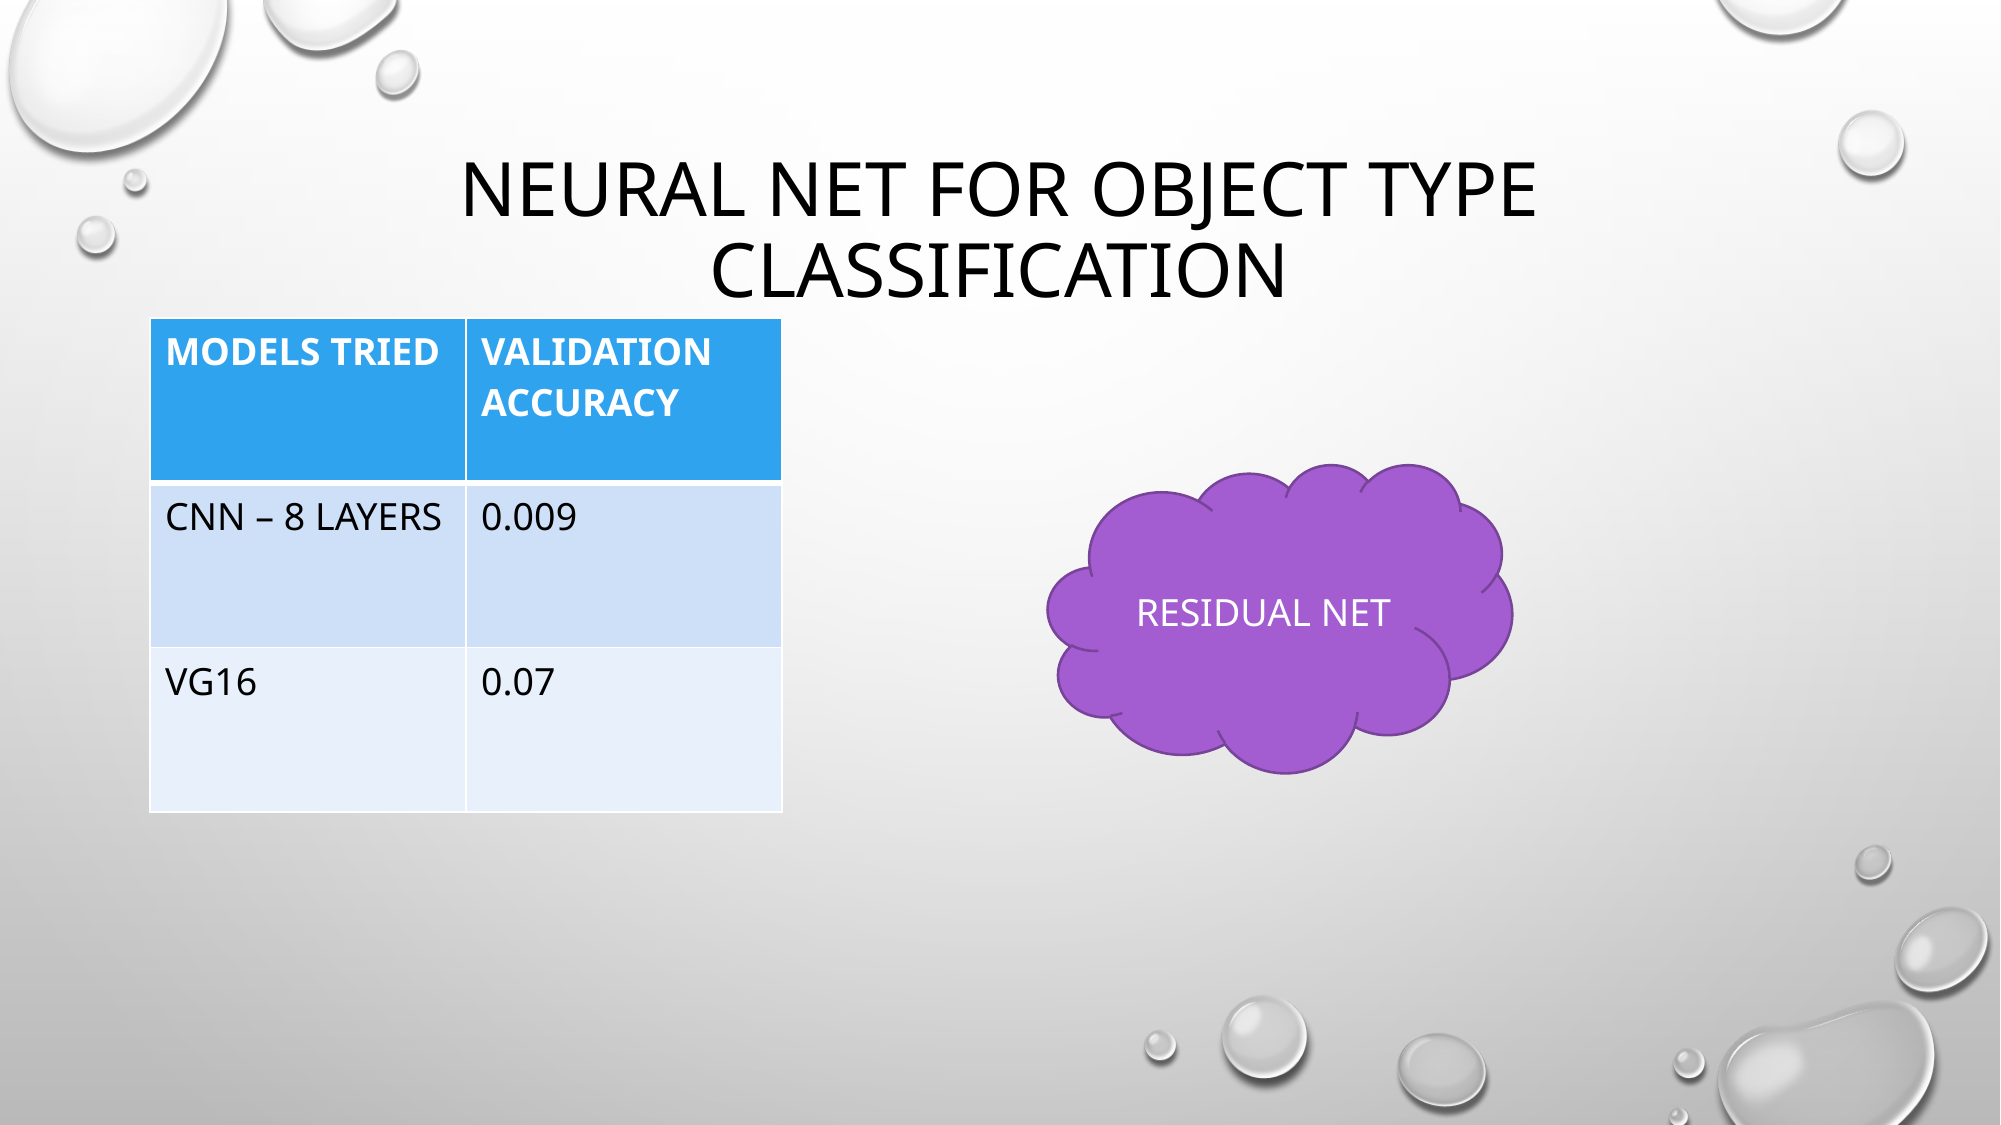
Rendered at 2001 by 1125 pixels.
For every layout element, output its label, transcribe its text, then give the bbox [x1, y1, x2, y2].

text_box RESIDUAL NET [1046, 463, 1514, 775]
picture [0, 0, 2000, 1125]
table_cell 0.009 [467, 486, 781, 647]
title NEURAL NET FOR OBJECT TYPE CLASSIFICATION [149, 101, 1851, 364]
table_cell VG16 [151, 648, 465, 811]
table_cell 0.07 [467, 648, 781, 811]
table_header VALIDATION ACCURACY [467, 319, 781, 480]
table_header MODELS TRIED [151, 319, 465, 480]
table_cell CNN – 8 LAYERS [151, 486, 465, 647]
